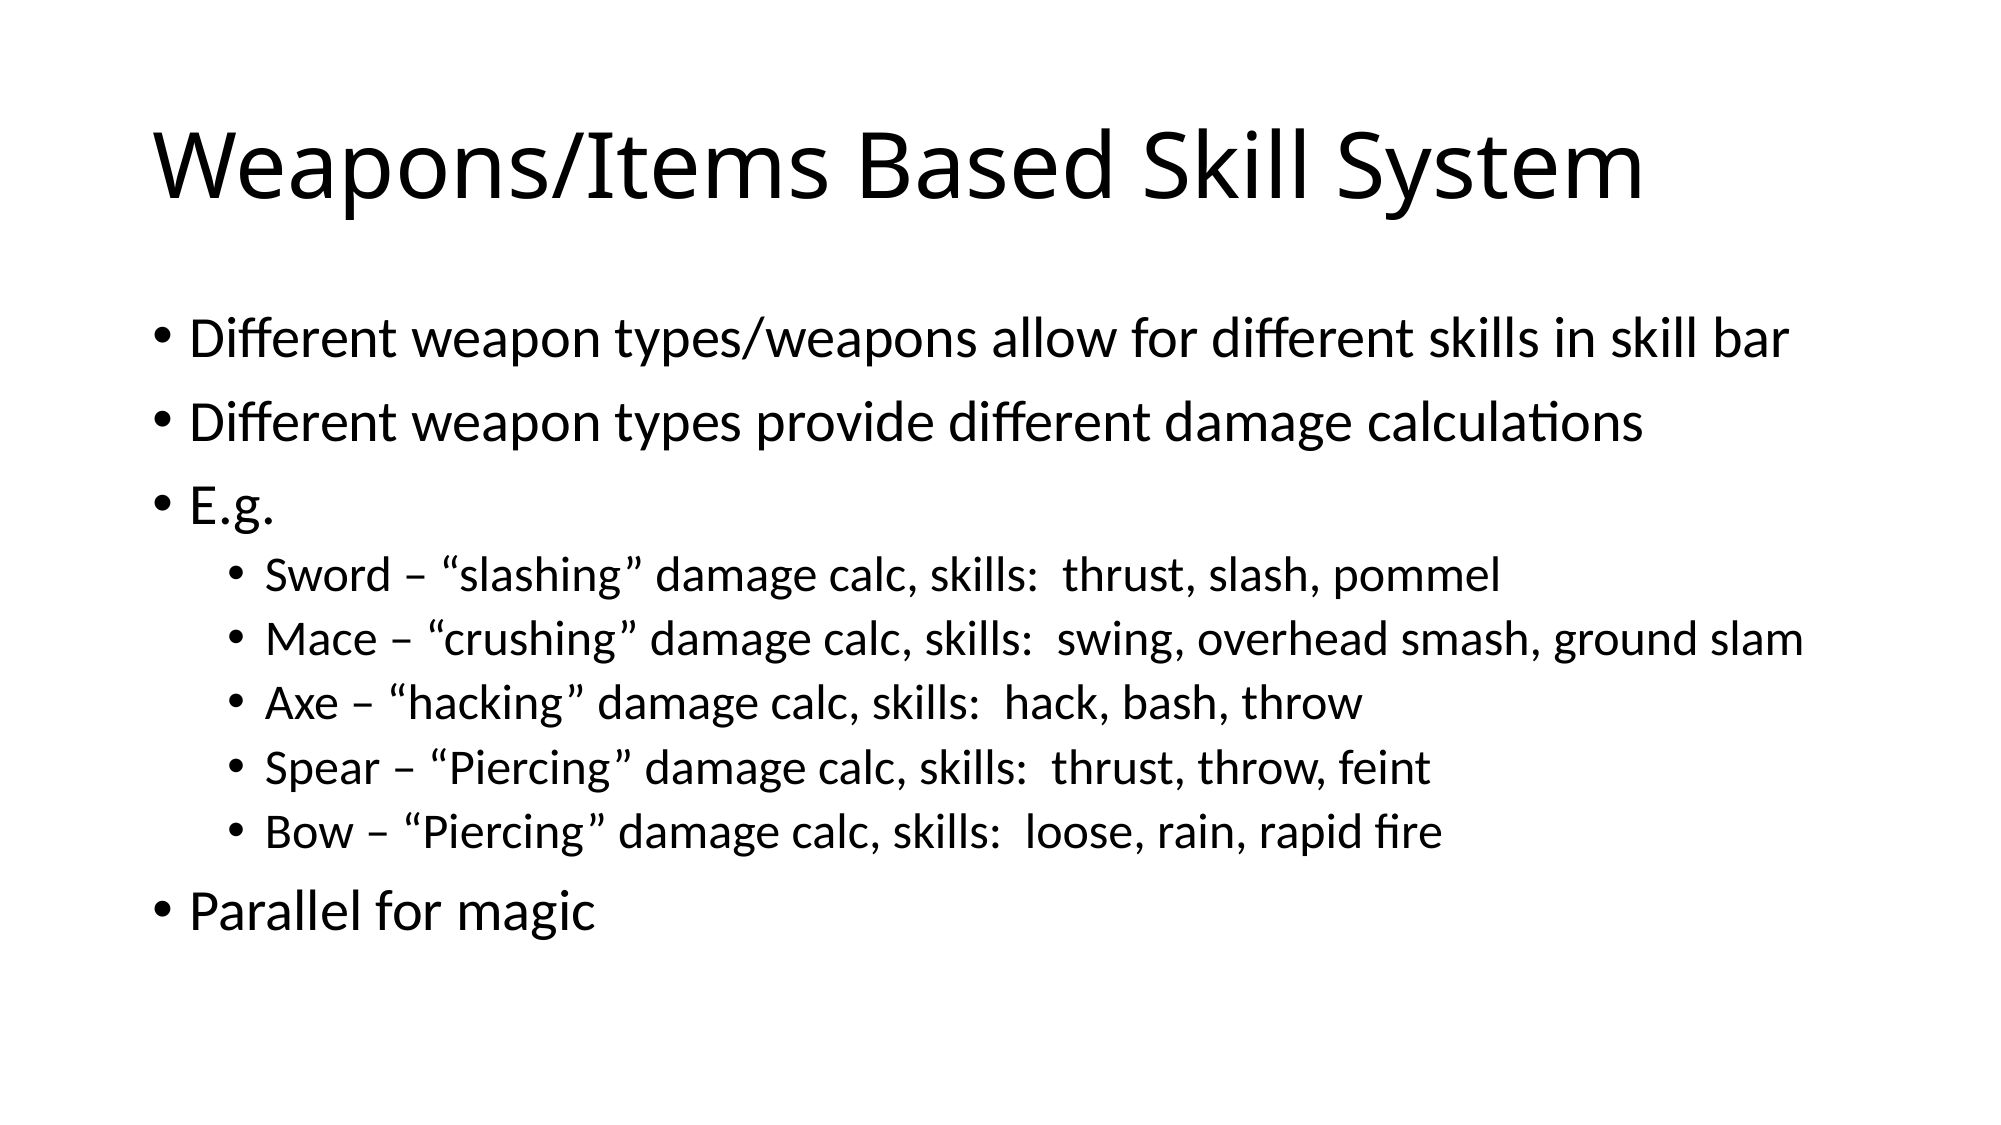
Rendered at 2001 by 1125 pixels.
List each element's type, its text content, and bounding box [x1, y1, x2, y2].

list Different weapon types/weapons allow for different skills in skill bar Different weapon types provide different damage calculations E.g. Sword – “slashing” damage calc, skills: thrust, slash, pommel Mace – “crushing” damage calc, skills: swing, overhead smash, ground slam Axe – “hacking” damage calc, skills: hack, bash, throw Spear – “Piercing” damage calc, skills: thrust, throw, feint Bow – “Piercing” damage calc, skills: loose, rain, rapid fire Parallel for magic [137, 299, 1863, 1014]
title Weapons/Items Based Skill System [137, 59, 1863, 278]
